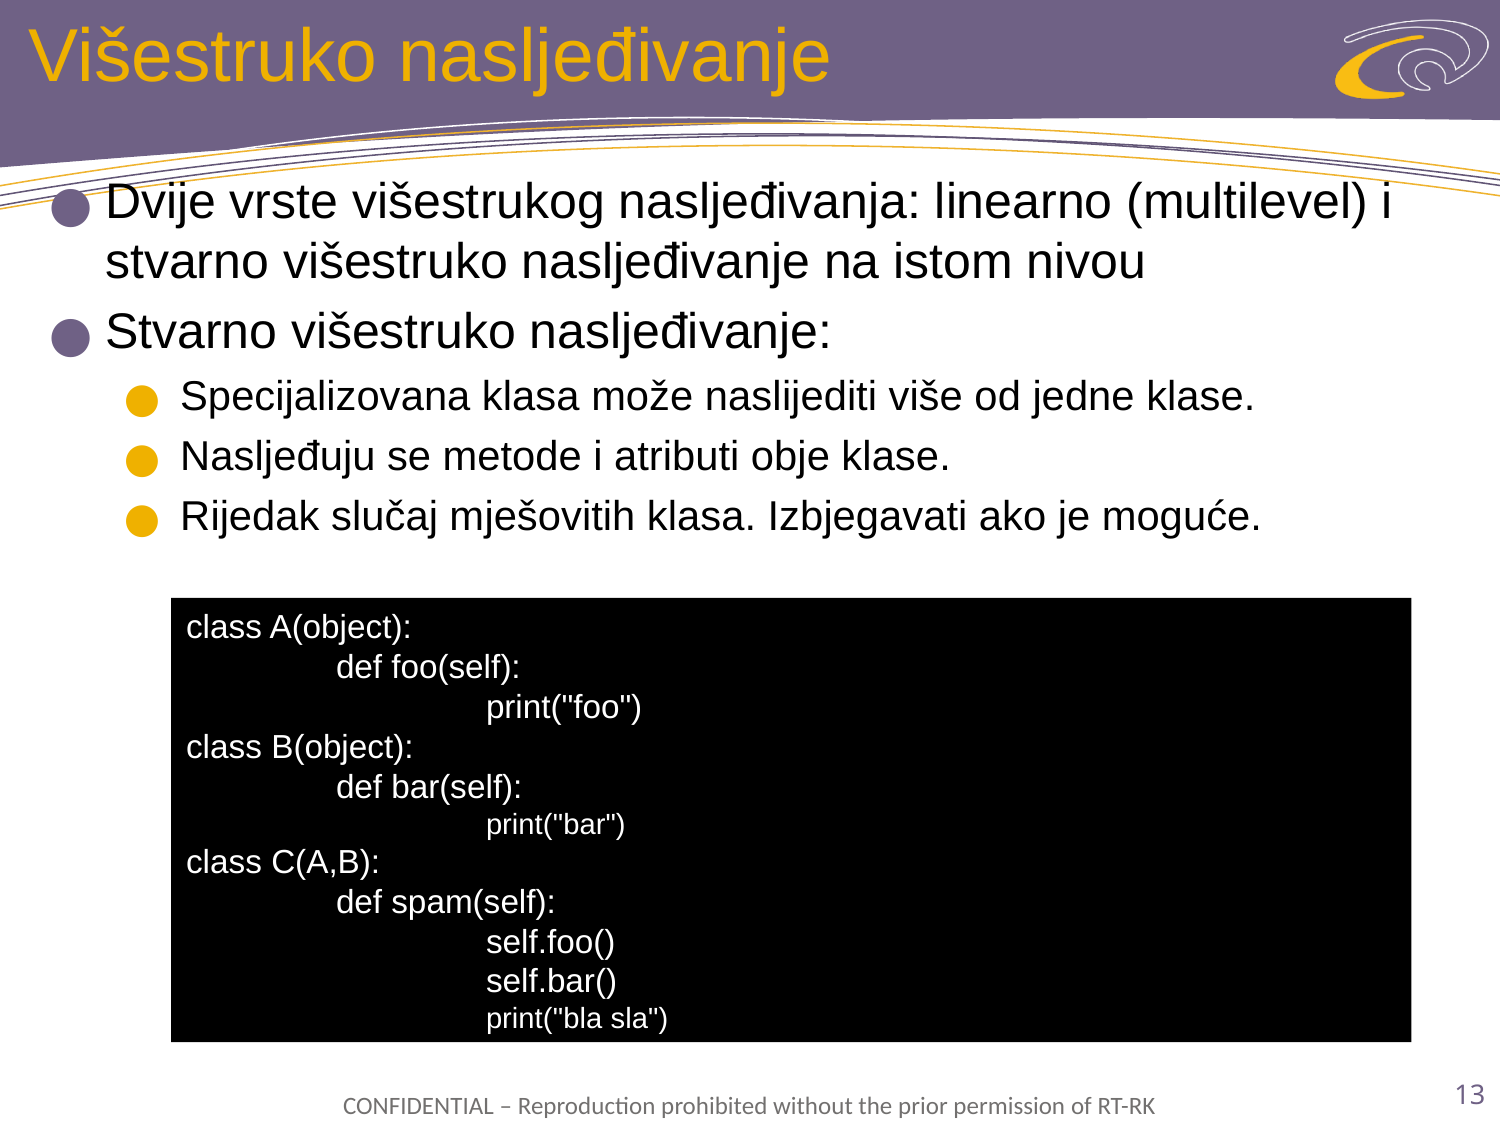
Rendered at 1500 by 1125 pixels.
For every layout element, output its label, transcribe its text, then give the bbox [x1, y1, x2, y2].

picture [1322, 0, 1500, 102]
list Dvije vrste višestrukog nasljeđivanja: linearno (multilevel) i stvarno višestruko nasljeđivanje na istom nivou Stvarno višestruko nasljeđivanje: Specijalizovana klasa može naslijediti više od jedne klase. Nasljeđuju se metode i atributi obje klase. Rijedak slučaj mješovitih klasa. Izbjegavati ako je moguće. [34, 160, 1469, 1035]
text_box class A(object): def foo(self): print("foo") class B(object): def bar(self): print("bar") class C(A,B): def spam(self): self.foo() self.bar() print("bla sla") [171, 597, 1412, 1043]
title Višestruko nasljeđivanje [13, 0, 1313, 119]
